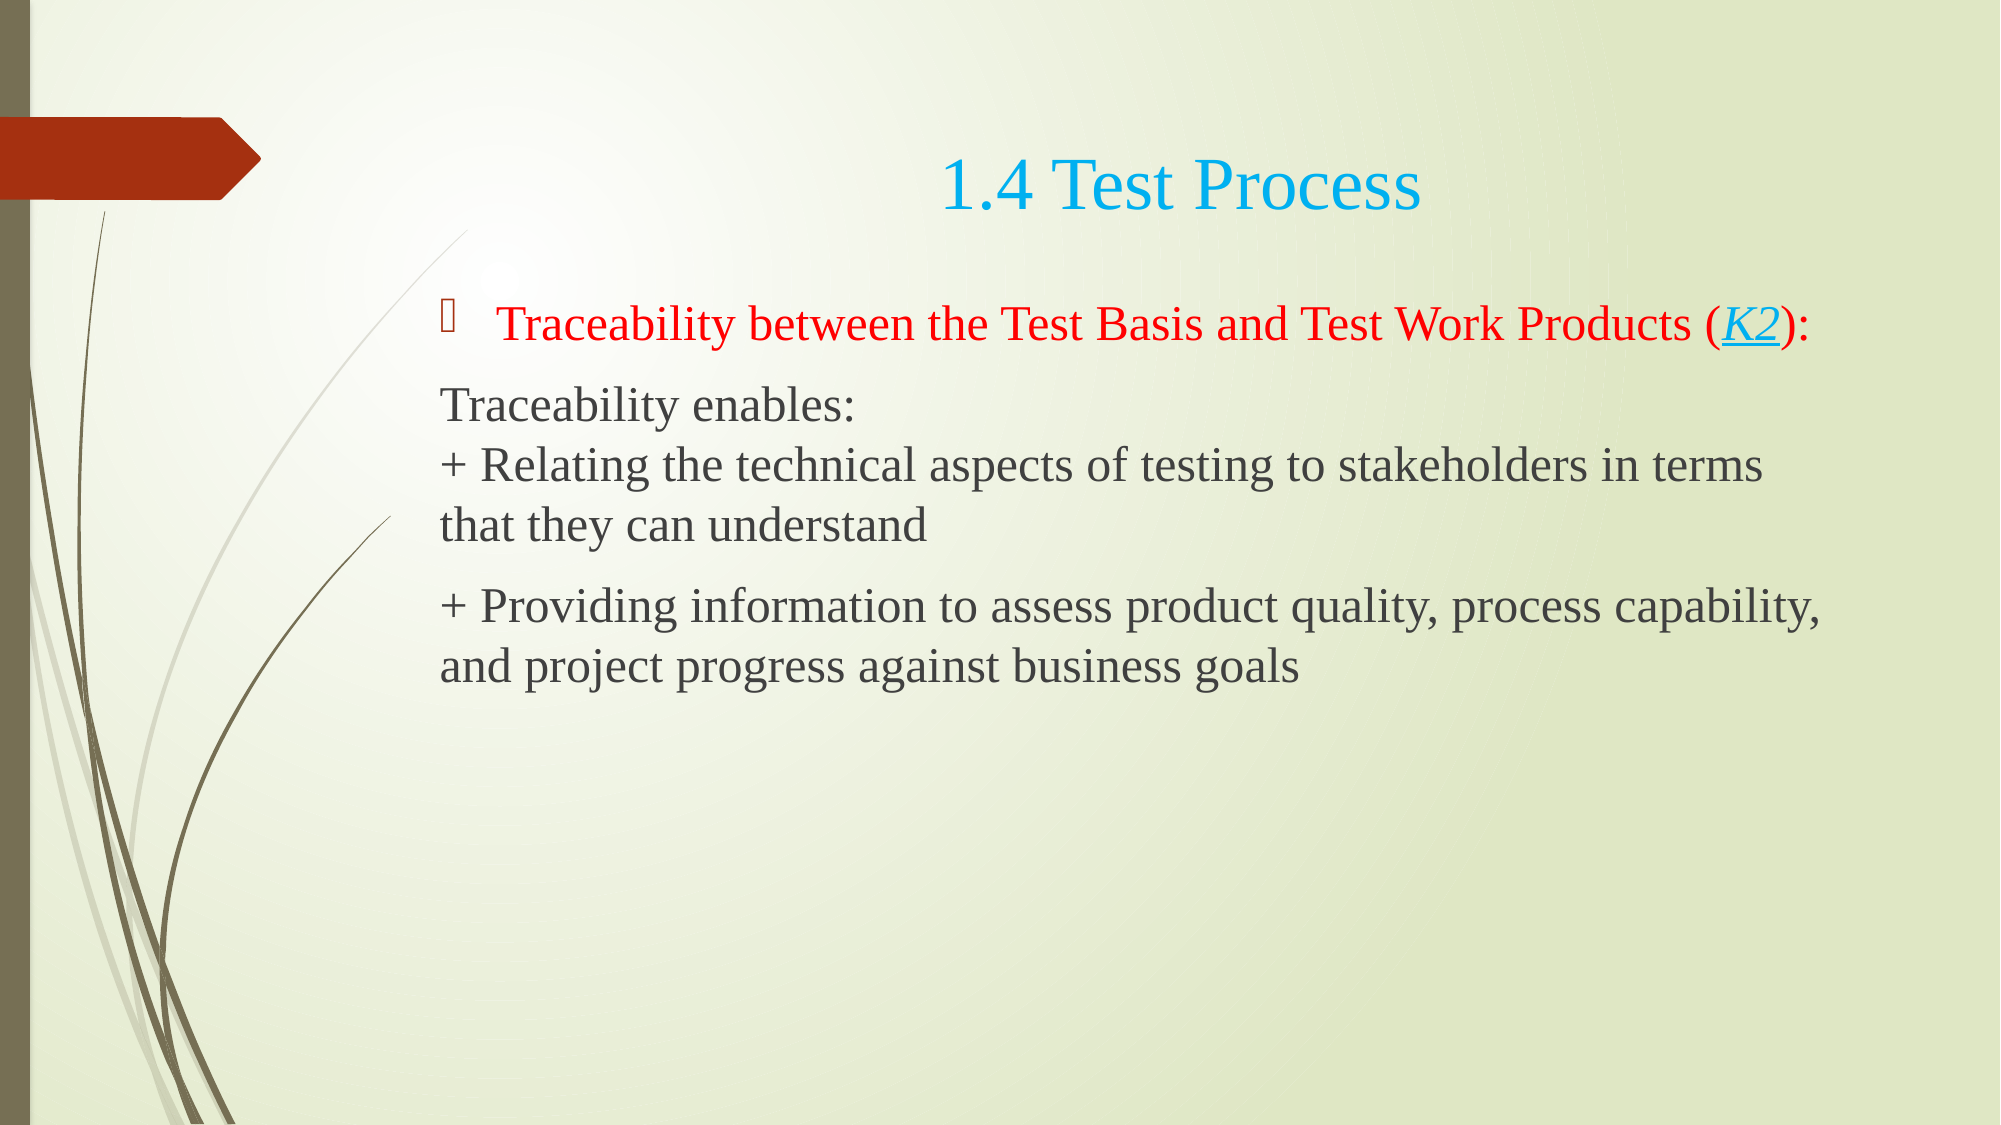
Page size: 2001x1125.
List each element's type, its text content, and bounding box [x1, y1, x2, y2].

text_box 1.4 Test Process [450, 127, 1913, 338]
list Traceability between the Test Basis and Test Work Products (K2): Traceability enables: + Relating the technical aspects of testing to stakeholders in terms that they can understand + Providing information to assess product quality, process capability, and project progress against business goals [424, 283, 1853, 1069]
